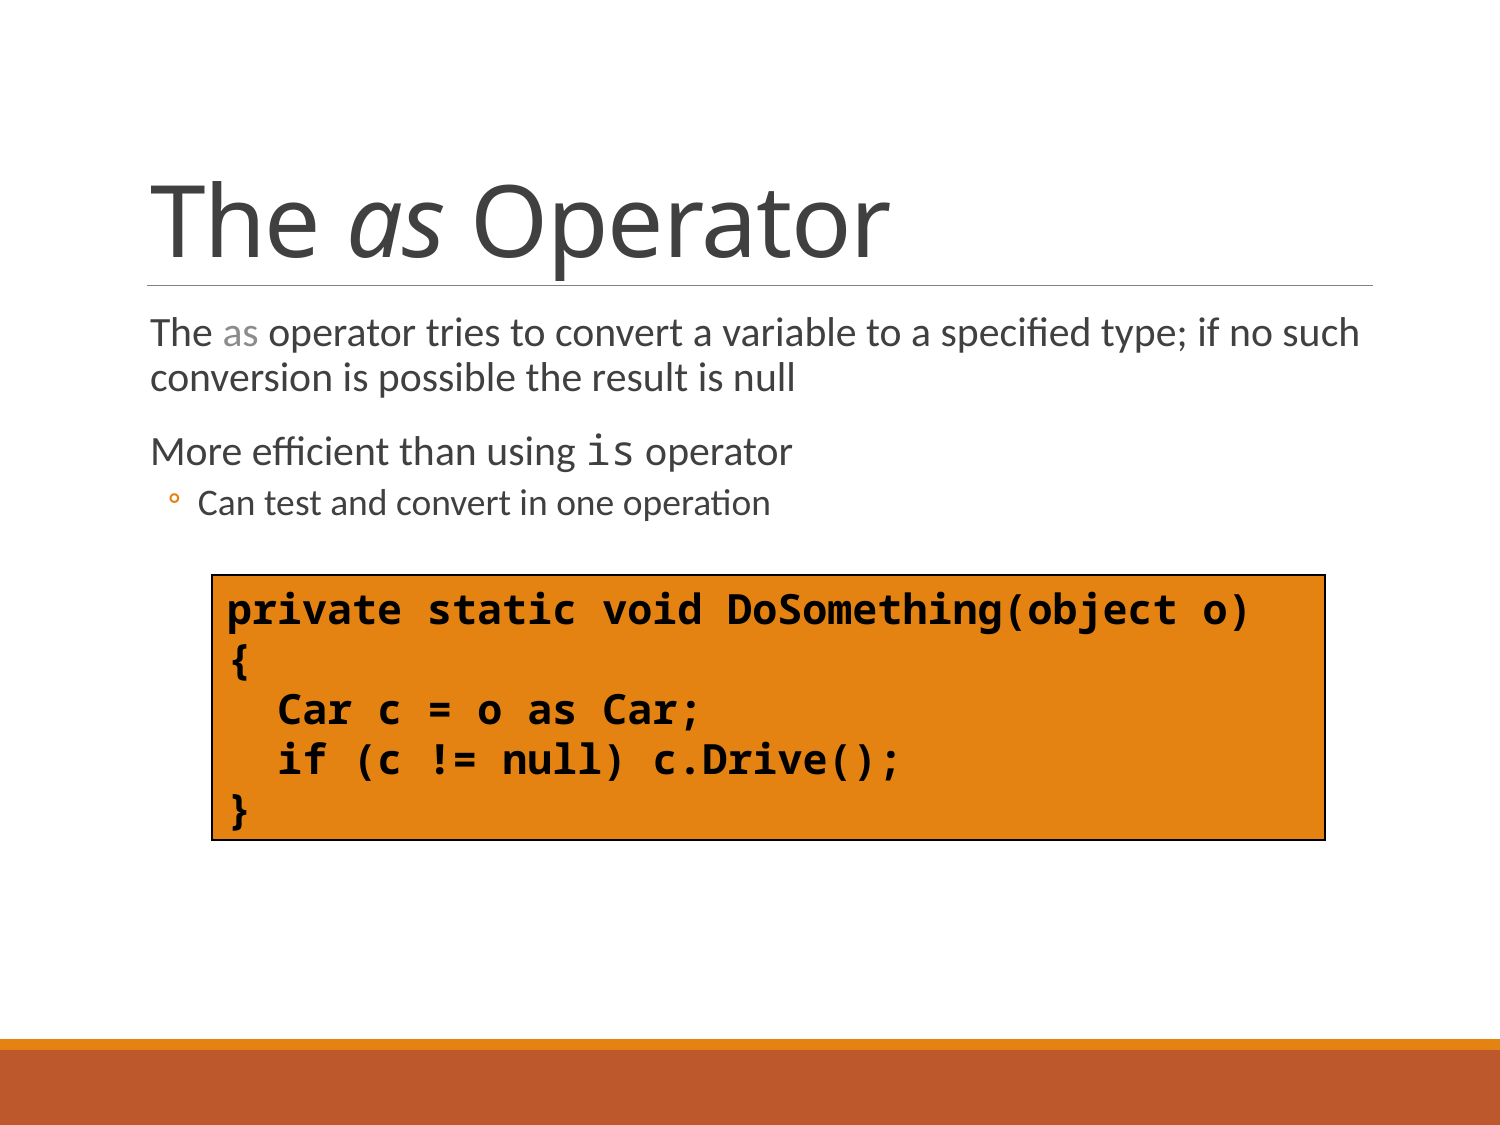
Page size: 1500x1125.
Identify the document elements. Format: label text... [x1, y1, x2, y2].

text_box private static void DoSomething(object o) { Car c = o as Car; if (c != null) c.Drive(); } [212, 575, 1325, 840]
title The as Operator [135, 47, 1373, 285]
list The as operator tries to convert a variable to a specified type; if no such conversion is possible the result is null More efficient than using is operator Can test and convert in one operation [135, 302, 1373, 963]
